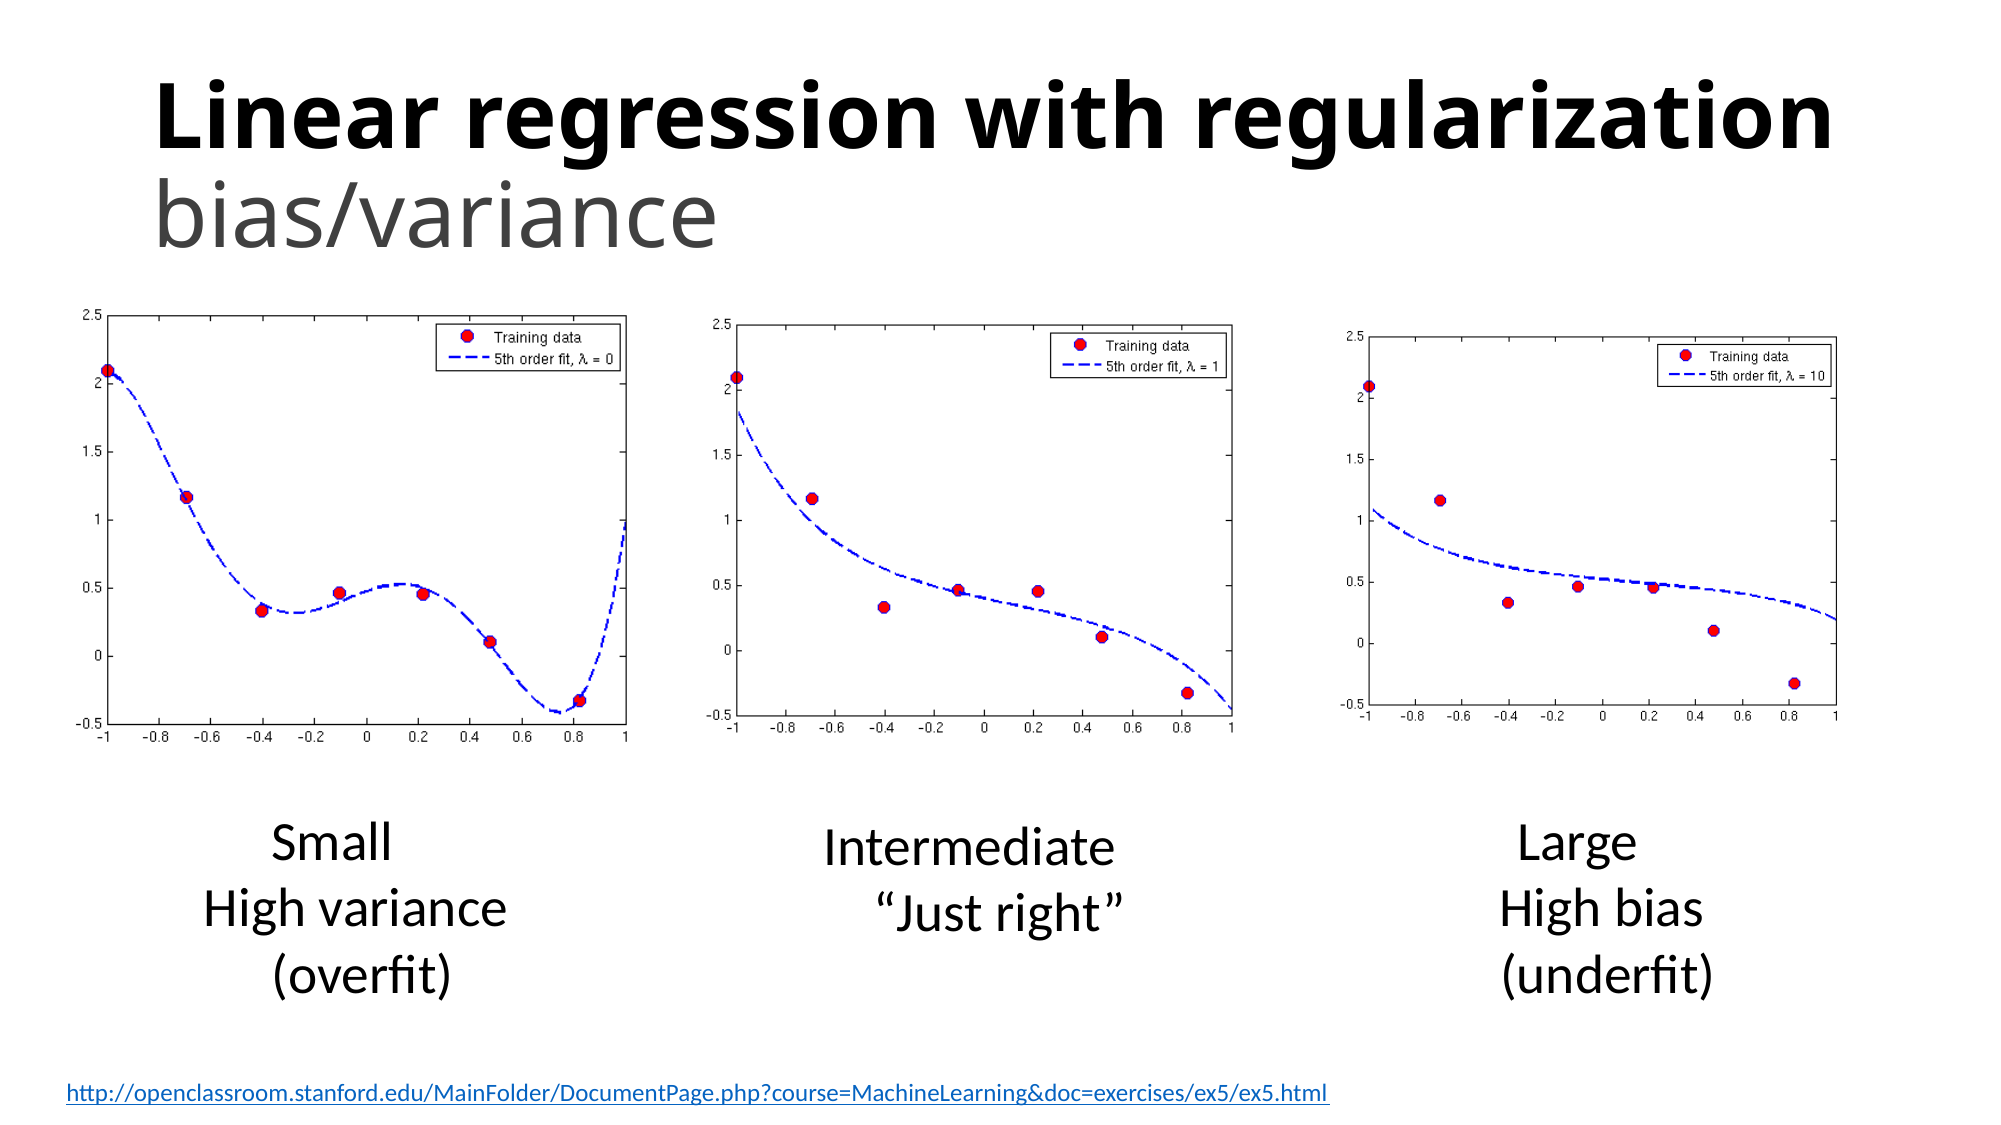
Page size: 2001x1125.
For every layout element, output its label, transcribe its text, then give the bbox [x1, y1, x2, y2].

title Linear regression with regularization bias/variance [137, 59, 1863, 278]
text_box http://openclassroom.stanford.edu/MainFolder/DocumentPage.php?course=MachineLearning&doc=exercises/ex5/ex5.html [51, 1069, 1681, 1115]
picture [20, 277, 1893, 779]
